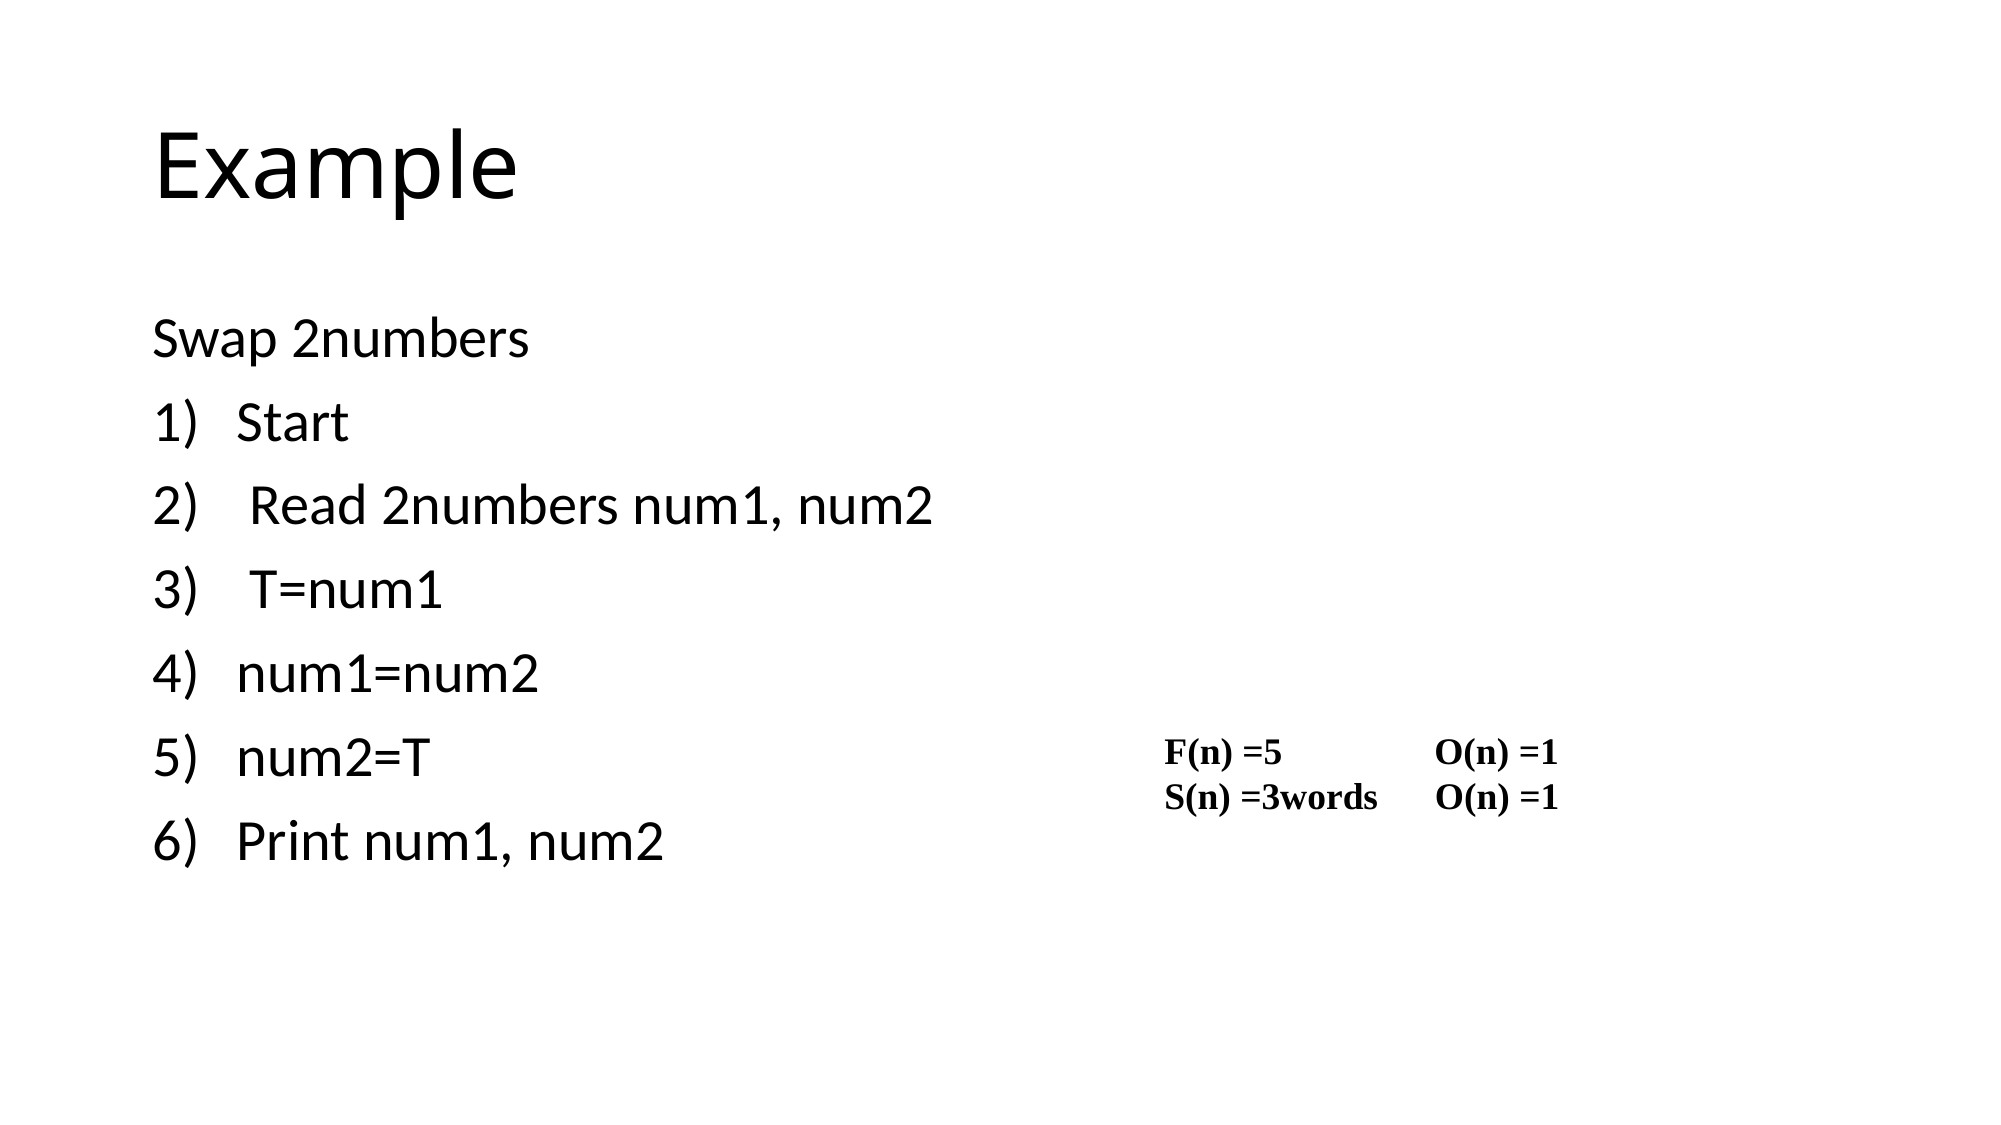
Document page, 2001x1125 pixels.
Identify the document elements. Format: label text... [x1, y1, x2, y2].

list Swap 2numbers Start Read 2numbers num1, num2 T=num1 num1=num2 num2=T Print num1, num2 [137, 299, 1863, 1014]
text_box F(n) =5 O(n) =1 S(n) =3words O(n) =1 [1149, 719, 1685, 870]
title Example [137, 59, 1863, 278]
